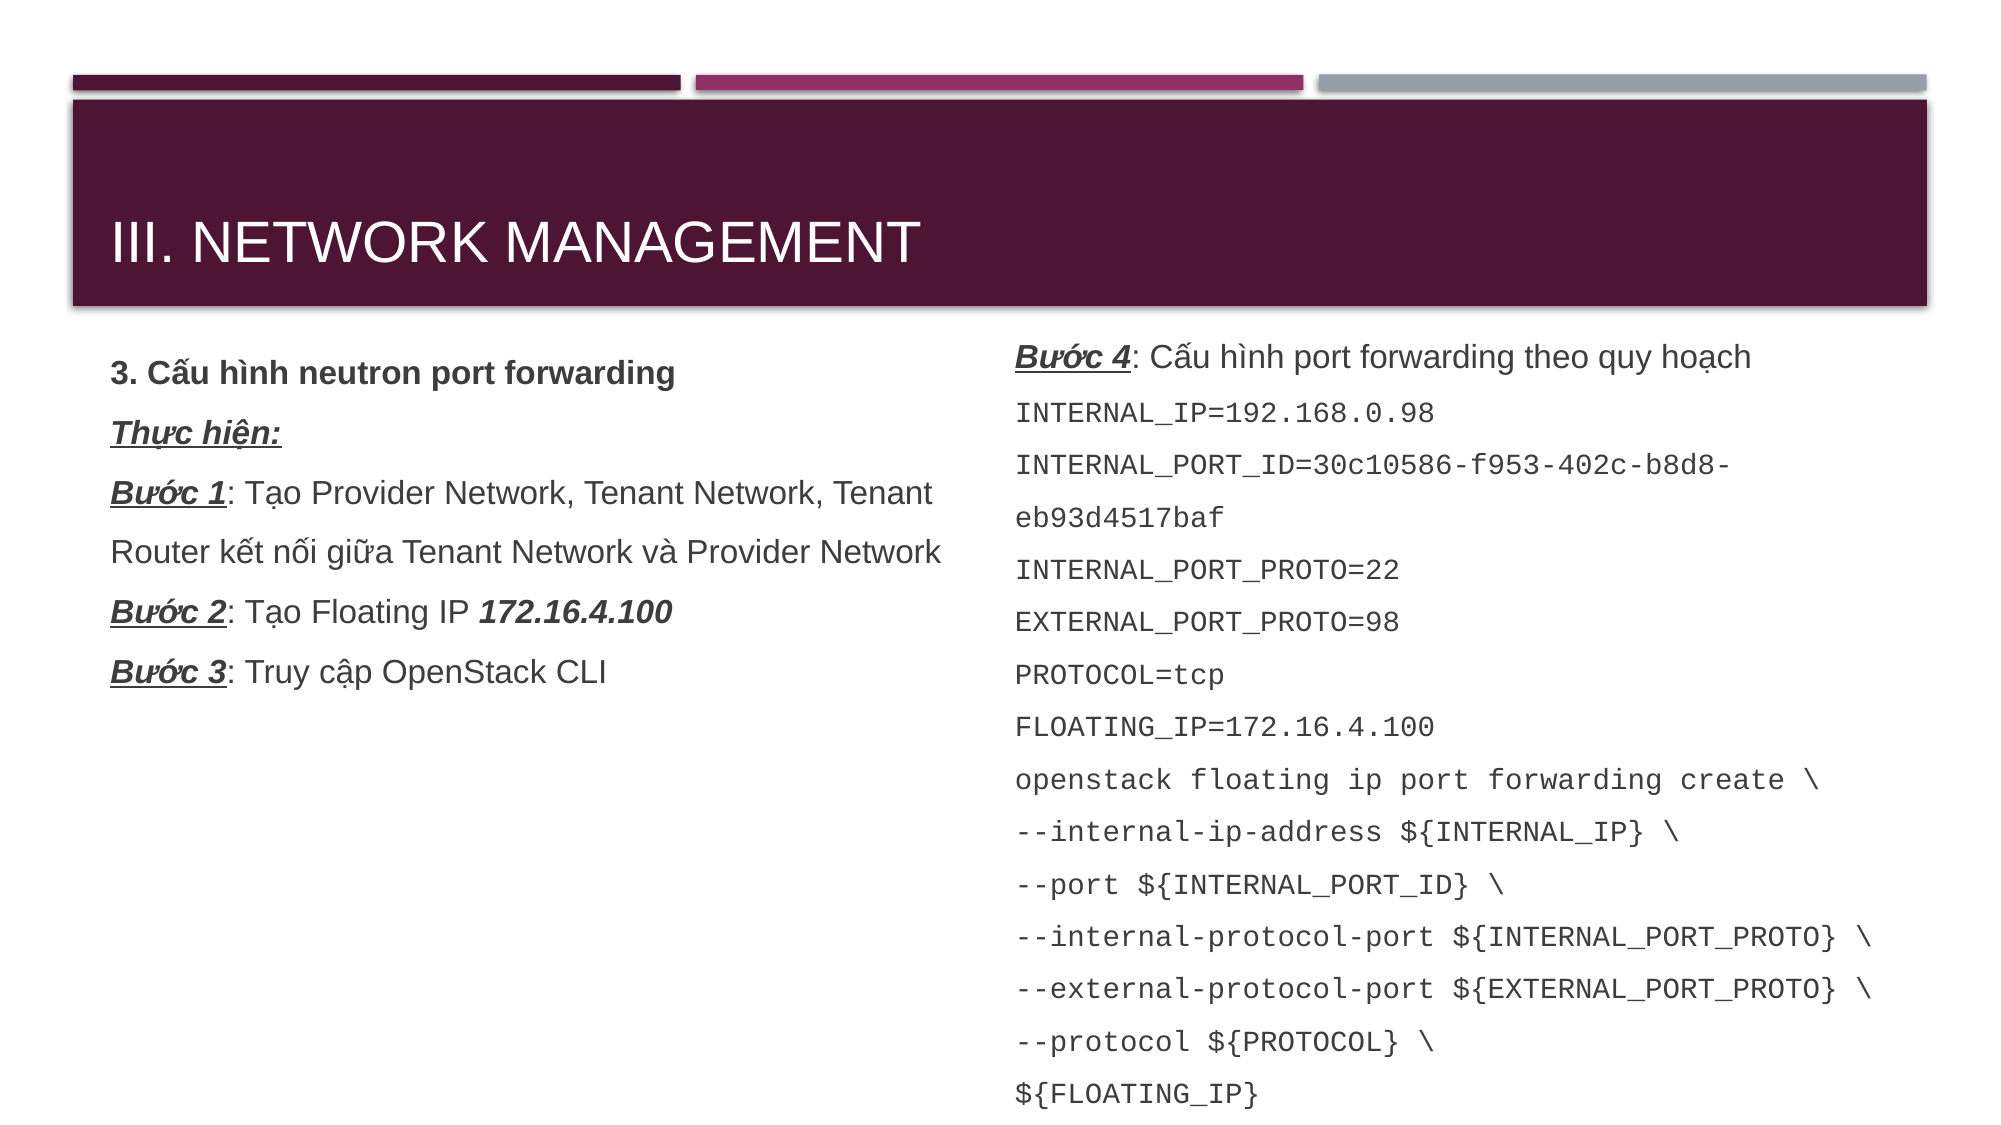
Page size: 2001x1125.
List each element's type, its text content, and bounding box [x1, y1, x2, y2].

list Bước 4: Cấu hình port forwarding theo quy hoạch INTERNAL_IP=192.168.0.98 INTERNAL_PORT_ID=30c10586-f953-402c-b8d8-eb93d4517baf INTERNAL_PORT_PROTO=22 EXTERNAL_PORT_PROTO=98 PROTOCOL=tcp FLOATING_IP=172.16.4.100 openstack floating ip port forwarding create \ --internal-ip-address ${INTERNAL_IP} \ --port ${INTERNAL_PORT_ID} \ --internal-protocol-port ${INTERNAL_PORT_PROTO} \ --external-protocol-port ${EXTERNAL_PORT_PROTO} \ --protocol ${PROTOCOL} \ ${FLOATING_IP} [999, 306, 1890, 1125]
title III. Network management [95, 119, 1905, 282]
list 3. Cấu hình neutron port forwarding Thực hiện: Bước 1: Tạo Provider Network, Tenant Network, Tenant Router kết nối giữa Tenant Network và Provider Network Bước 2: Tạo Floating IP 172.16.4.100 Bước 3: Truy cập OpenStack CLI [95, 306, 985, 954]
